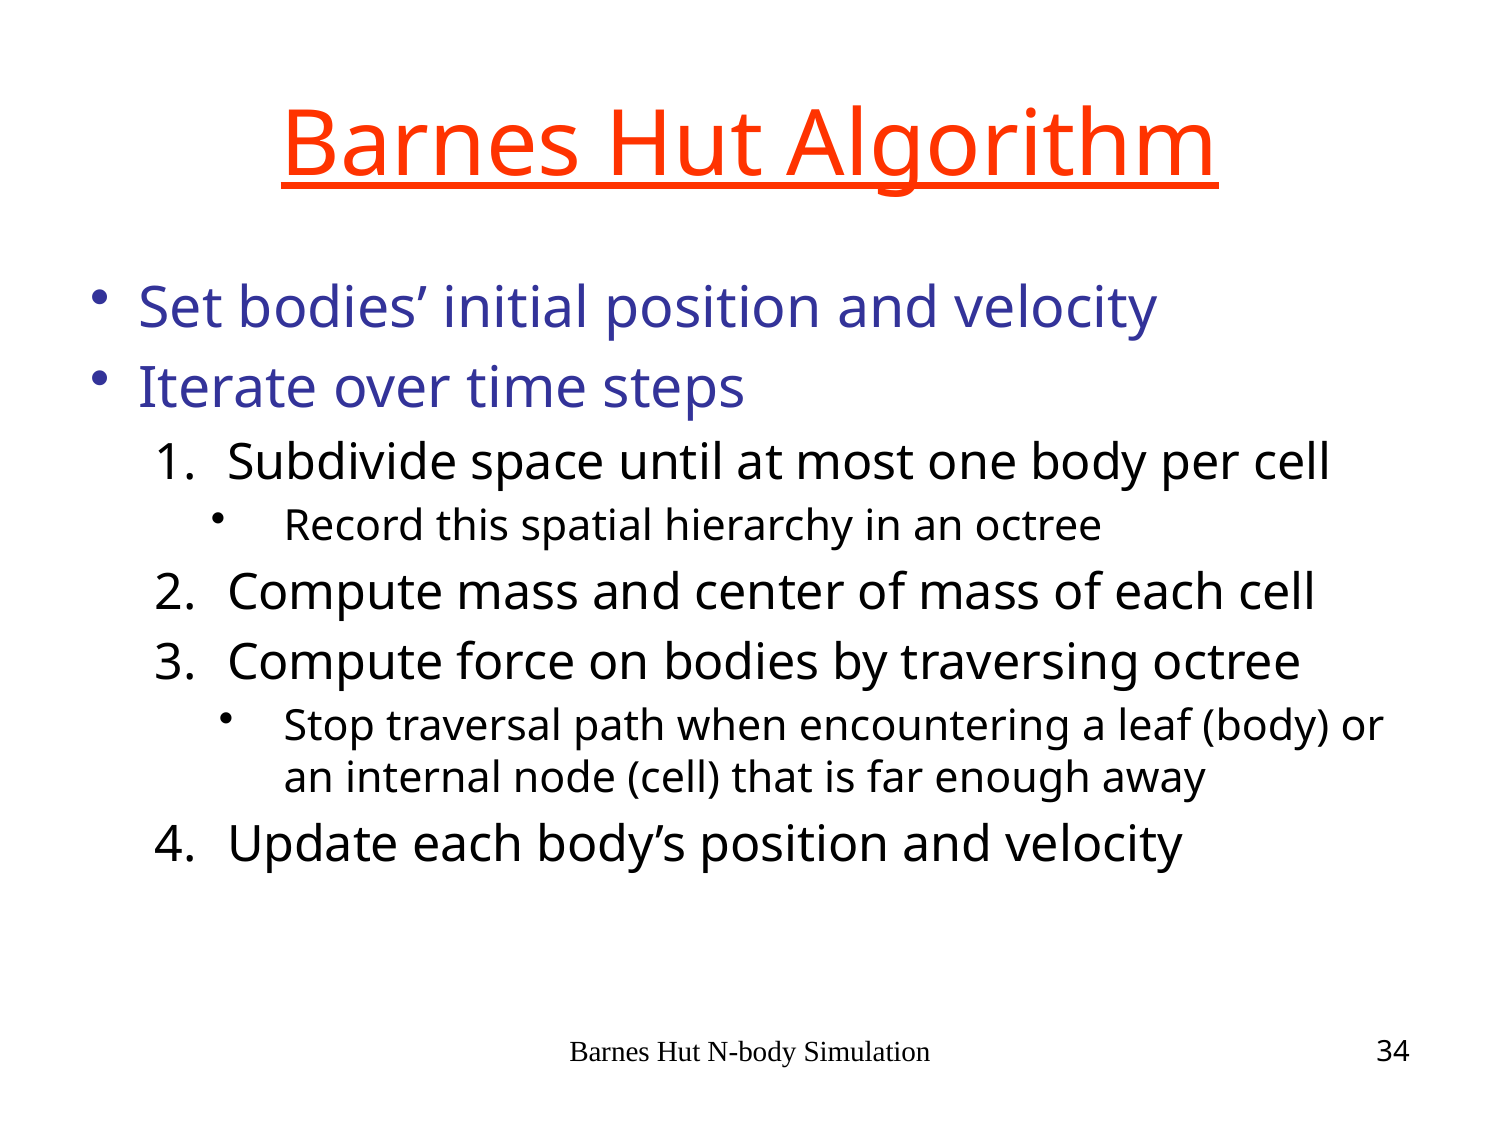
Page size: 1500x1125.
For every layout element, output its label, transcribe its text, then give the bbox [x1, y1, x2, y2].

slide_number 34 [1074, 1024, 1426, 1103]
title Barnes Hut Algorithm [75, 45, 1425, 233]
list Set bodies’ initial position and velocity Iterate over time steps Subdivide space until at most one body per cell Record this spatial hierarchy in an octree Compute mass and center of mass of each cell Compute force on bodies by traversing octree Stop traversal path when encountering a leaf (body) or an internal node (cell) that is far enough away Update each body’s position and velocity [75, 262, 1425, 1005]
footer Barnes Hut N-body Simulation [512, 1024, 988, 1103]
